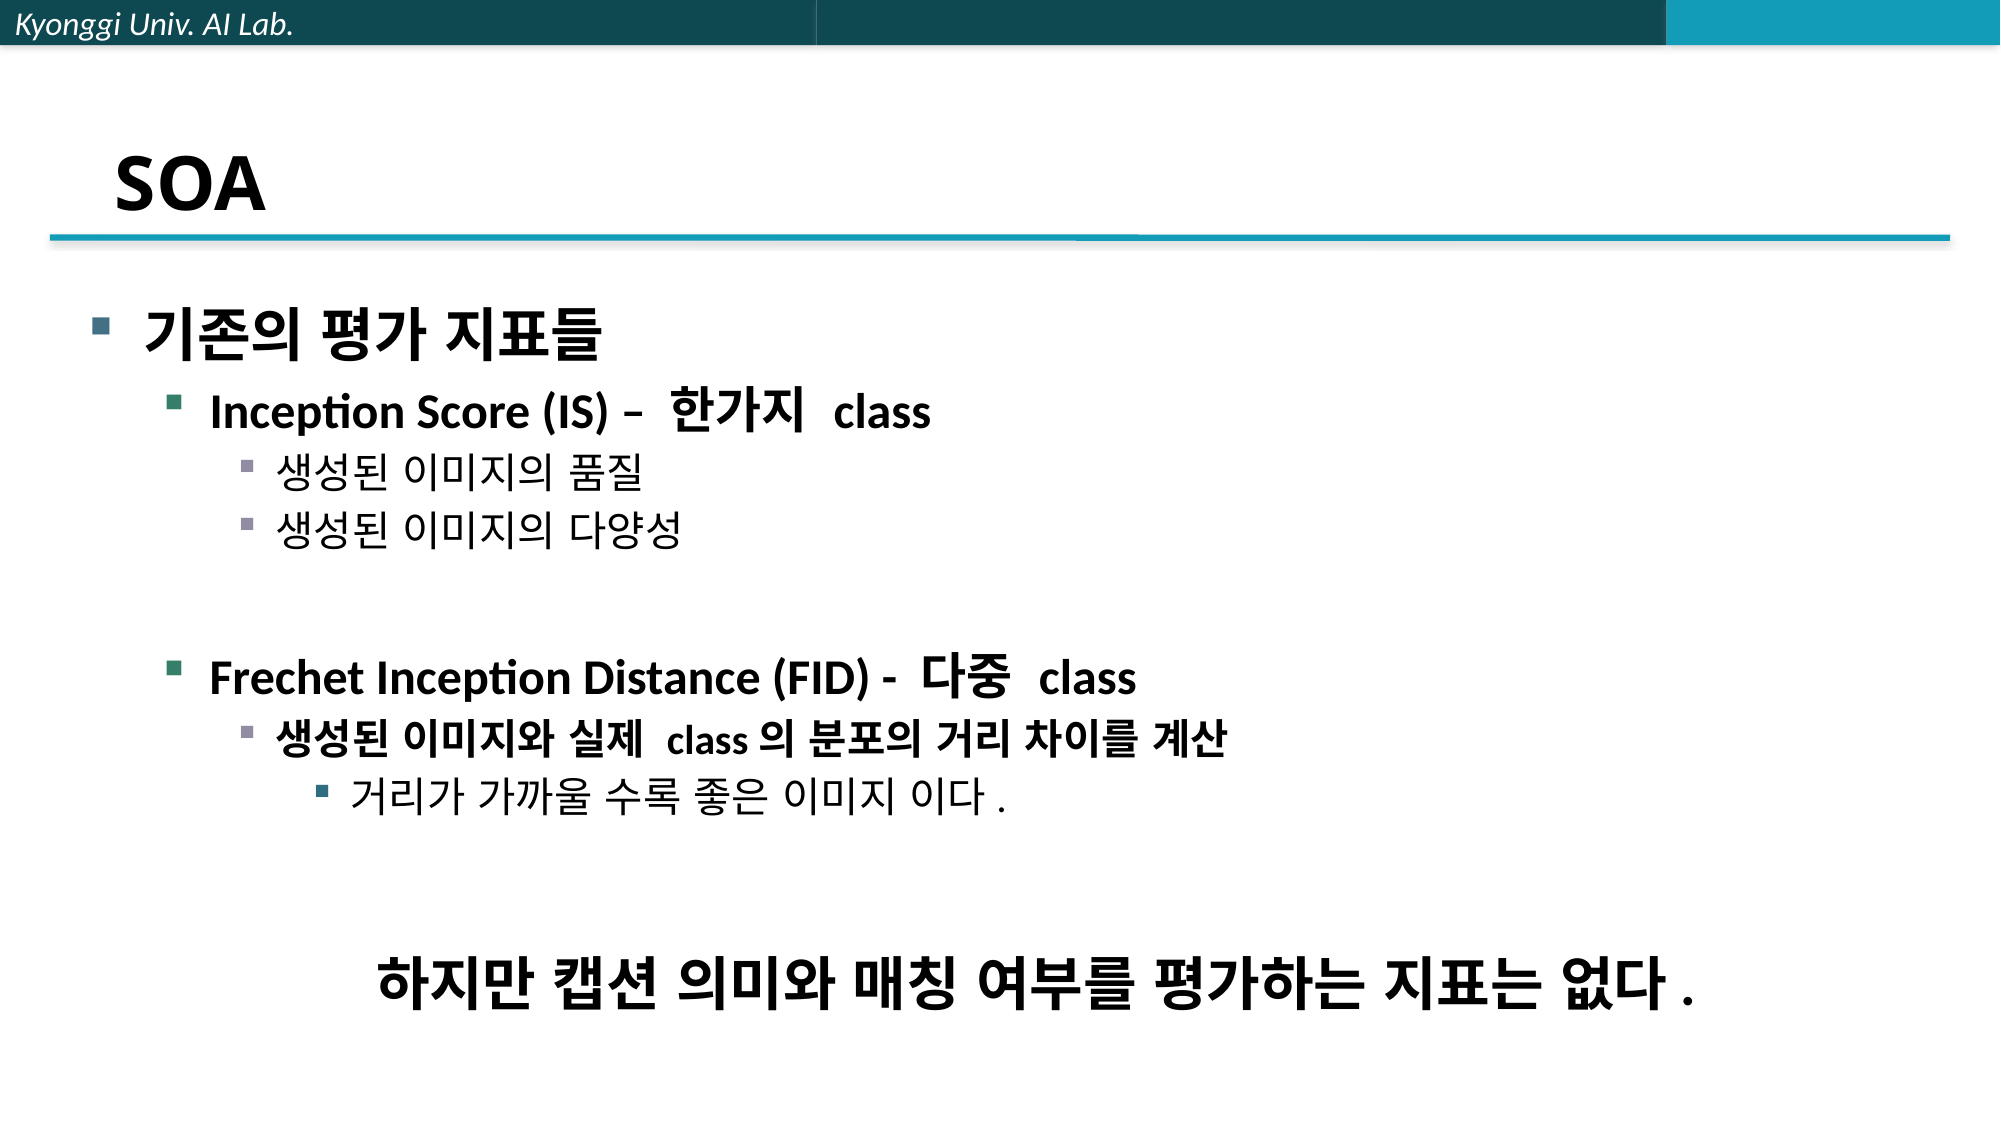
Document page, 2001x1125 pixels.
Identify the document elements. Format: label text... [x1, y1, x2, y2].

list 기존의 평가 지표들 Inception Score (IS) – 한가지 class 생성된 이미지의 품질 생성된 이미지의 다양성 Frechet Inception Distance (FID) - 다중 class 생성된 이미지와 실제 class의 분포의 거리 차이를 계산 거리가 가까울 수록 좋은 이미지 이다. [72, 290, 1928, 1104]
text_box 하지만 캡션 의미와 매칭 여부를 평가하는 지표는 없다. [291, 939, 1781, 1025]
title SOA [99, 45, 1900, 233]
